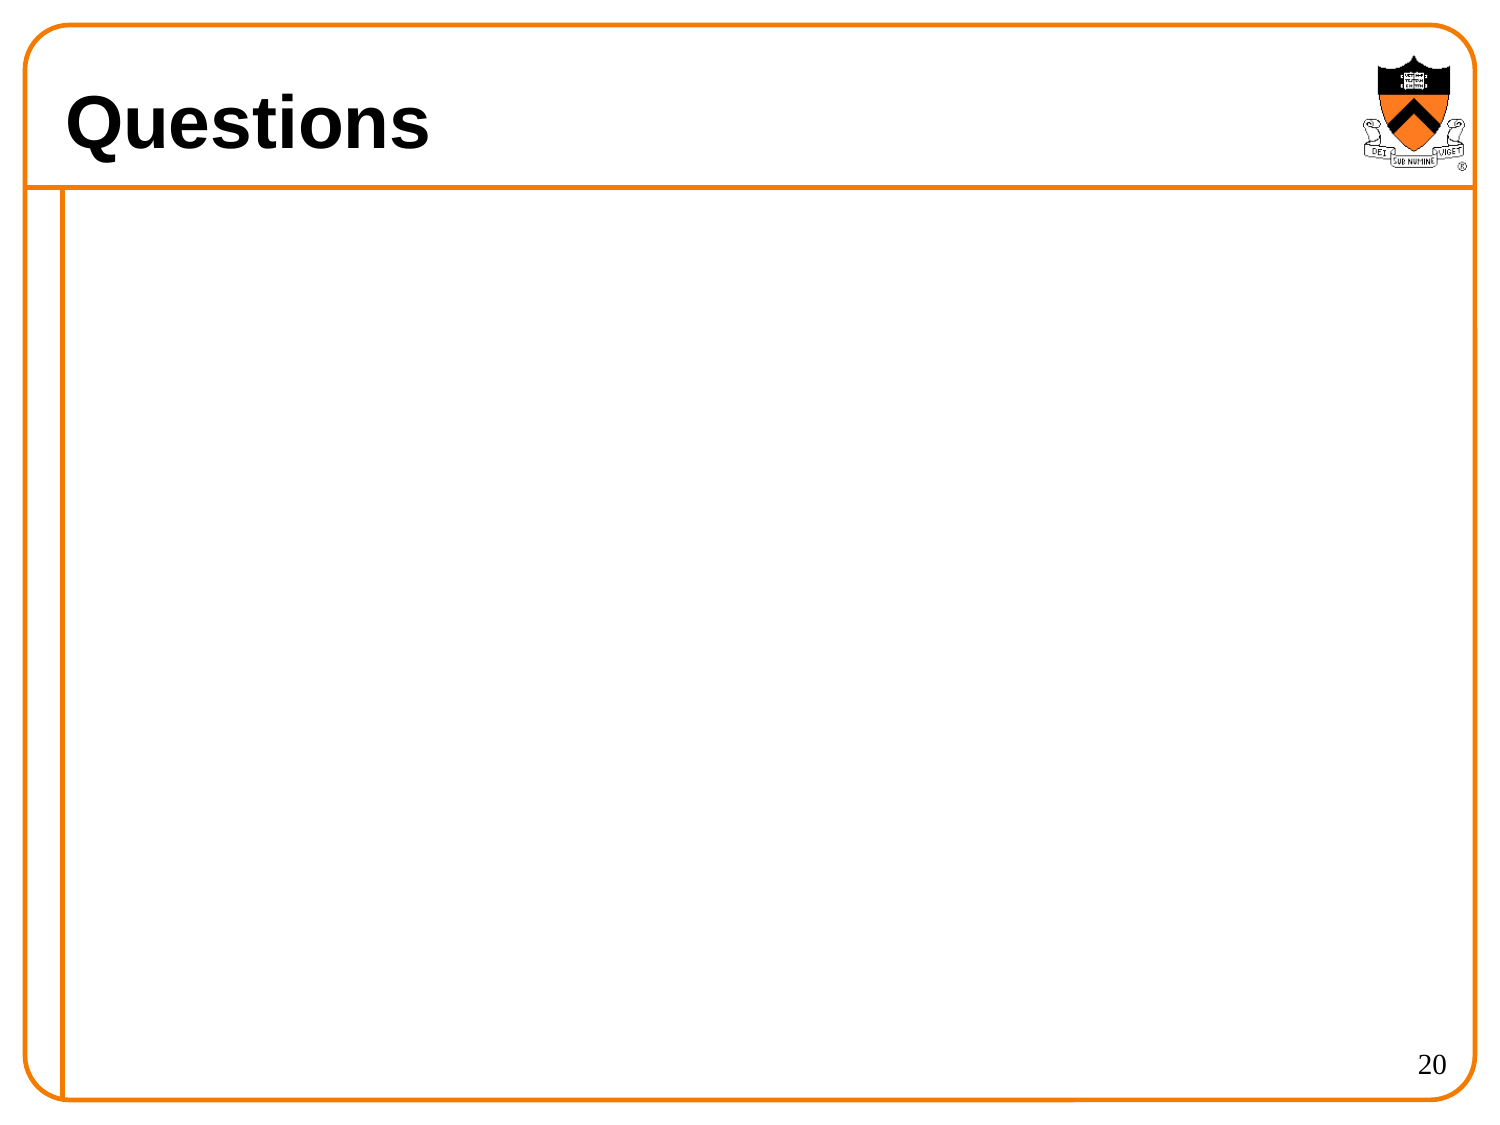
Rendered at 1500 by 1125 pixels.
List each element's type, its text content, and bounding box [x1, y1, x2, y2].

title Questions [49, 62, 1374, 176]
picture [1361, 52, 1467, 171]
slide_number 20 [1312, 1037, 1463, 1101]
